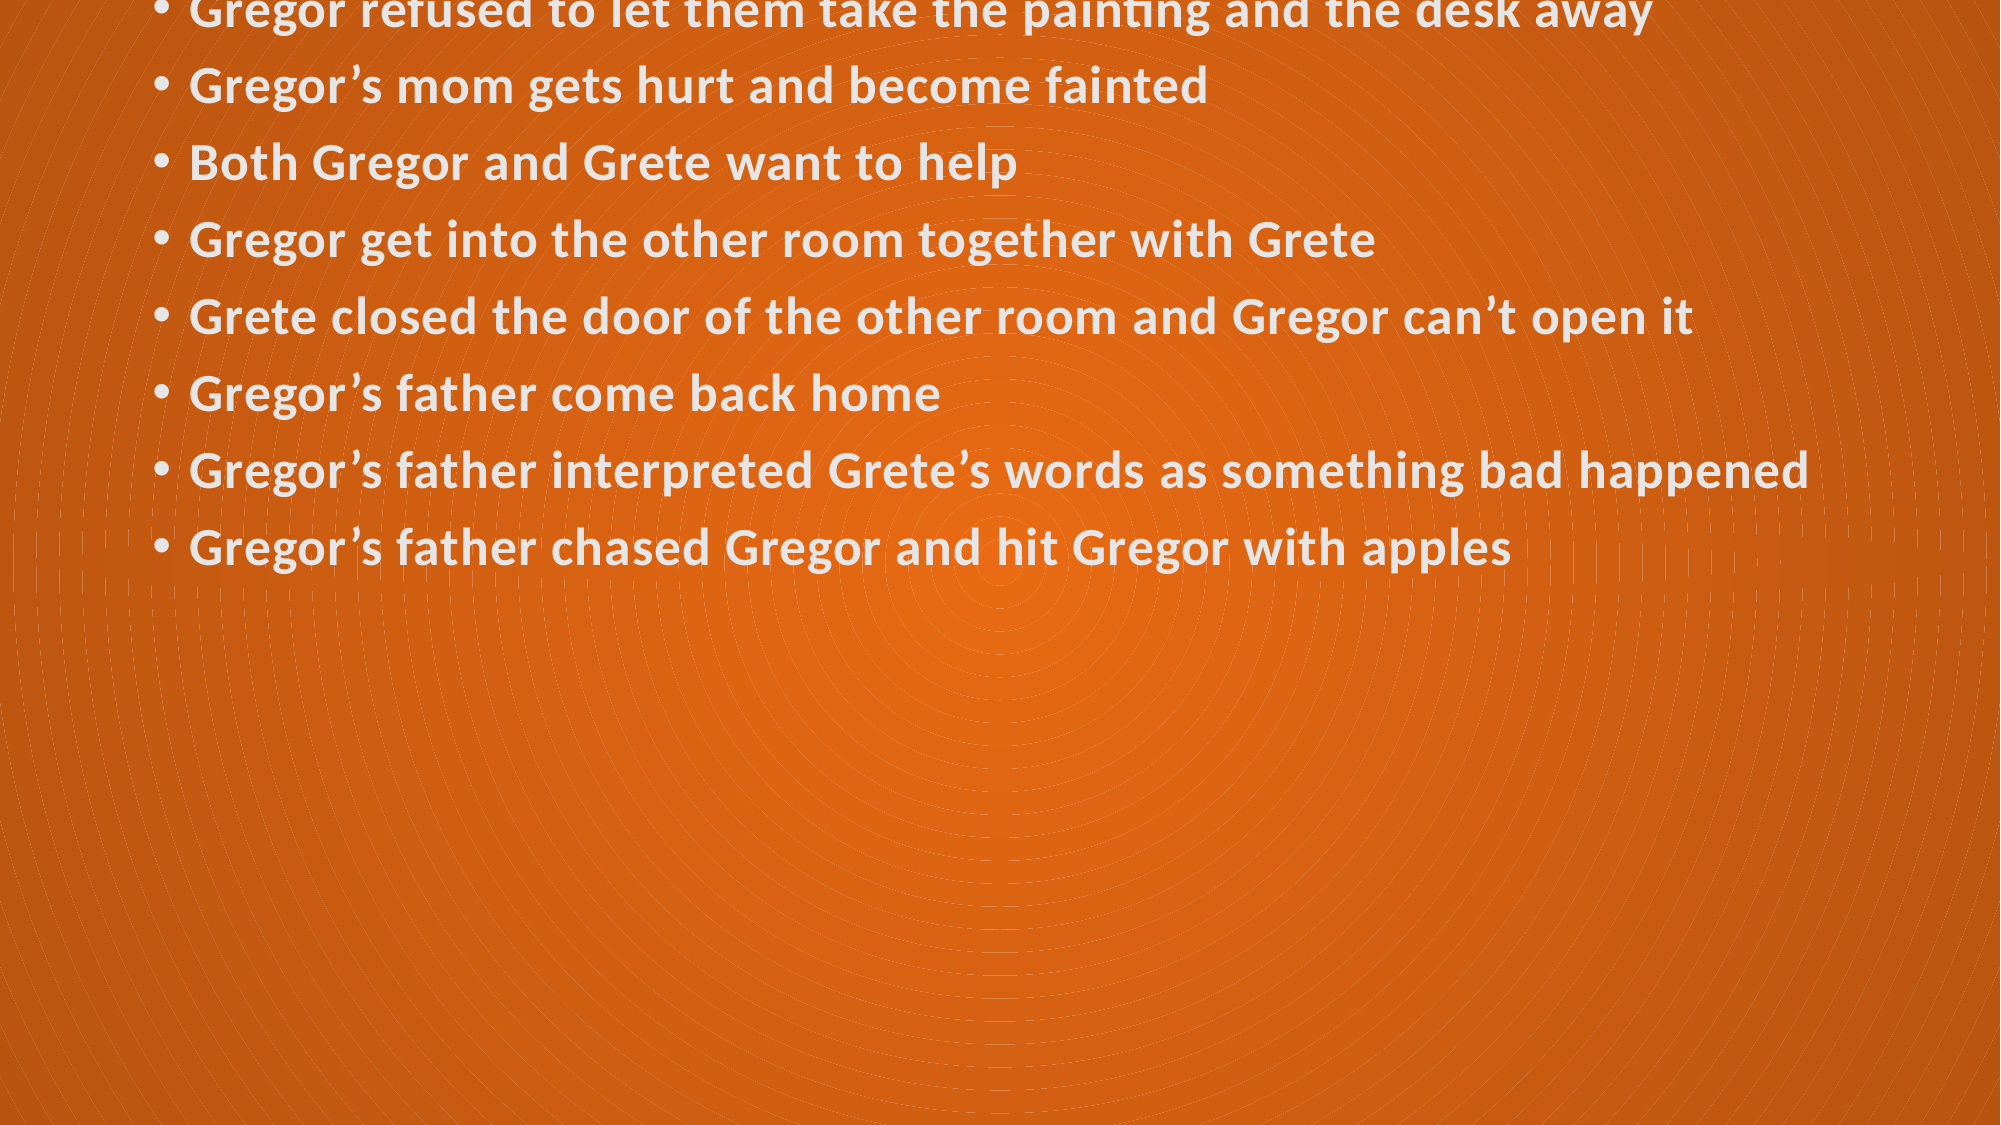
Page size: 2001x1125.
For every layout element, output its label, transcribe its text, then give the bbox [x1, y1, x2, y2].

list Gregor woke up and found out that he has transformed into an insect Still wanted to get to work. Can’t get out of bed (physically) Finally got out of bed and opened the door with his mouth The manager leave the house Gregor tried his best to let the manager stay but make no effect Gregor’s father chased him back to his room with a roll of newspaper Gregor’s sister, Grete, prepared his favorite food, milk and white bread, for Gregor but Gregor didn’t seem to like it Grete discover that the milk has been left untouched Bring in a larger variety of food to test Gregor’s taste Gregor realize that he now like rotted food more than fresh Gregor always listen to his family members talk Grete always clean up Gregor’s room and provide food to him every day Gregor wants to thank Grete but is unable to speak Gregor’s sister is still shocked by Gregor’s appearance one month after his transformation Gregor decided to hide himself completely with a sheet behind the couch Grete left the sheet untouched Gregor’s mother requested to visit Gregor The requested is fully accepted Grete would always take a look in Gregor’s room to ensure everything is looking fine before allowing Gregor’s mother to enter the room Grete decided to move all of Gregor’s furniture away Gregor refused to let them take the painting and the desk away Gregor’s mom gets hurt and become fainted Both Gregor and Grete want to help Gregor get into the other room together with Grete Grete closed the door of the other room and Gregor can’t open it Gregor’s father come back home Gregor’s father interpreted Grete’s words as something bad happened Gregor’s father chased Gregor and hit Gregor with apples [137, 0, 1863, 619]
